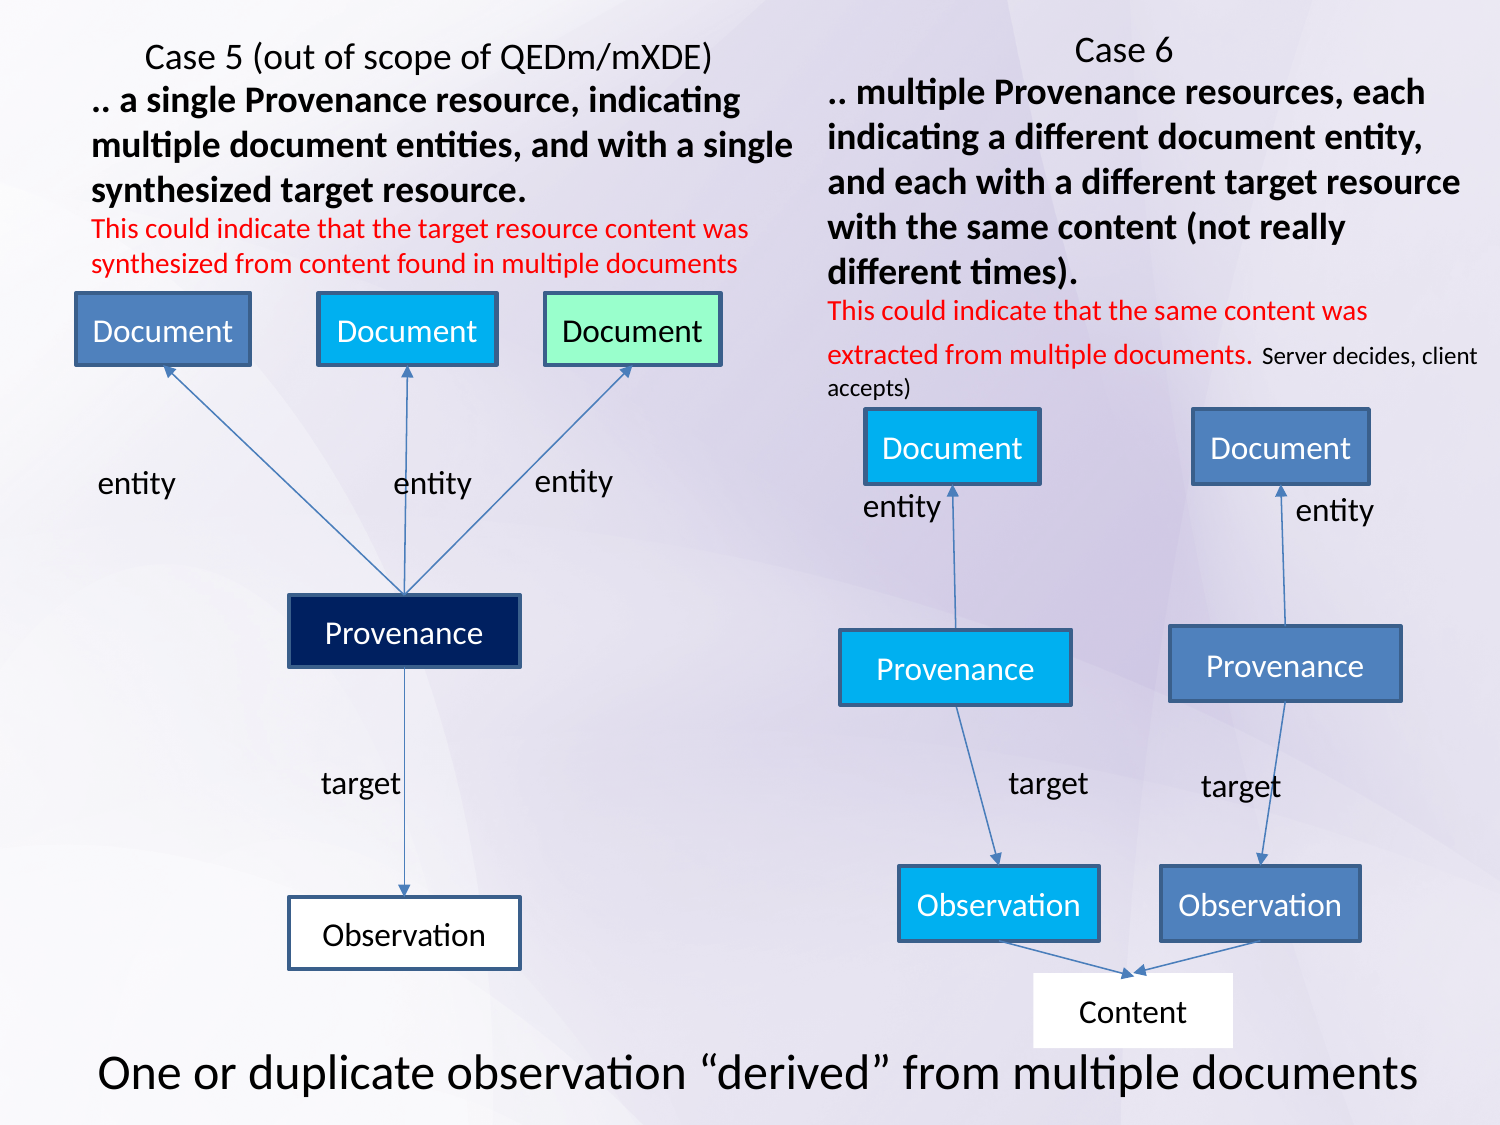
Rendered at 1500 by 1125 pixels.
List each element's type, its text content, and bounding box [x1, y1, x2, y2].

text_box Case 5 (out of scope of QEDm/mXDE) [130, 24, 729, 85]
text_box Case 6 [1060, 17, 1189, 59]
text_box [840, 408, 1452, 1049]
text_box .. multiple Provenance resources, each indicating a different document entity, and each with a different target resource with the same content (not really different times). This could indicate that the same content was extracted from multiple documents. Server decides, client accepts) [812, 59, 1500, 409]
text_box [76, 292, 721, 970]
text_box One or duplicate observation “derived” from multiple documents [82, 1032, 1454, 1108]
text_box .. a single Provenance resource, indicating multiple document entities, and with a single synthesized target resource. This could indicate that the target resource content was synthesized from content found in multiple documents [76, 67, 812, 287]
